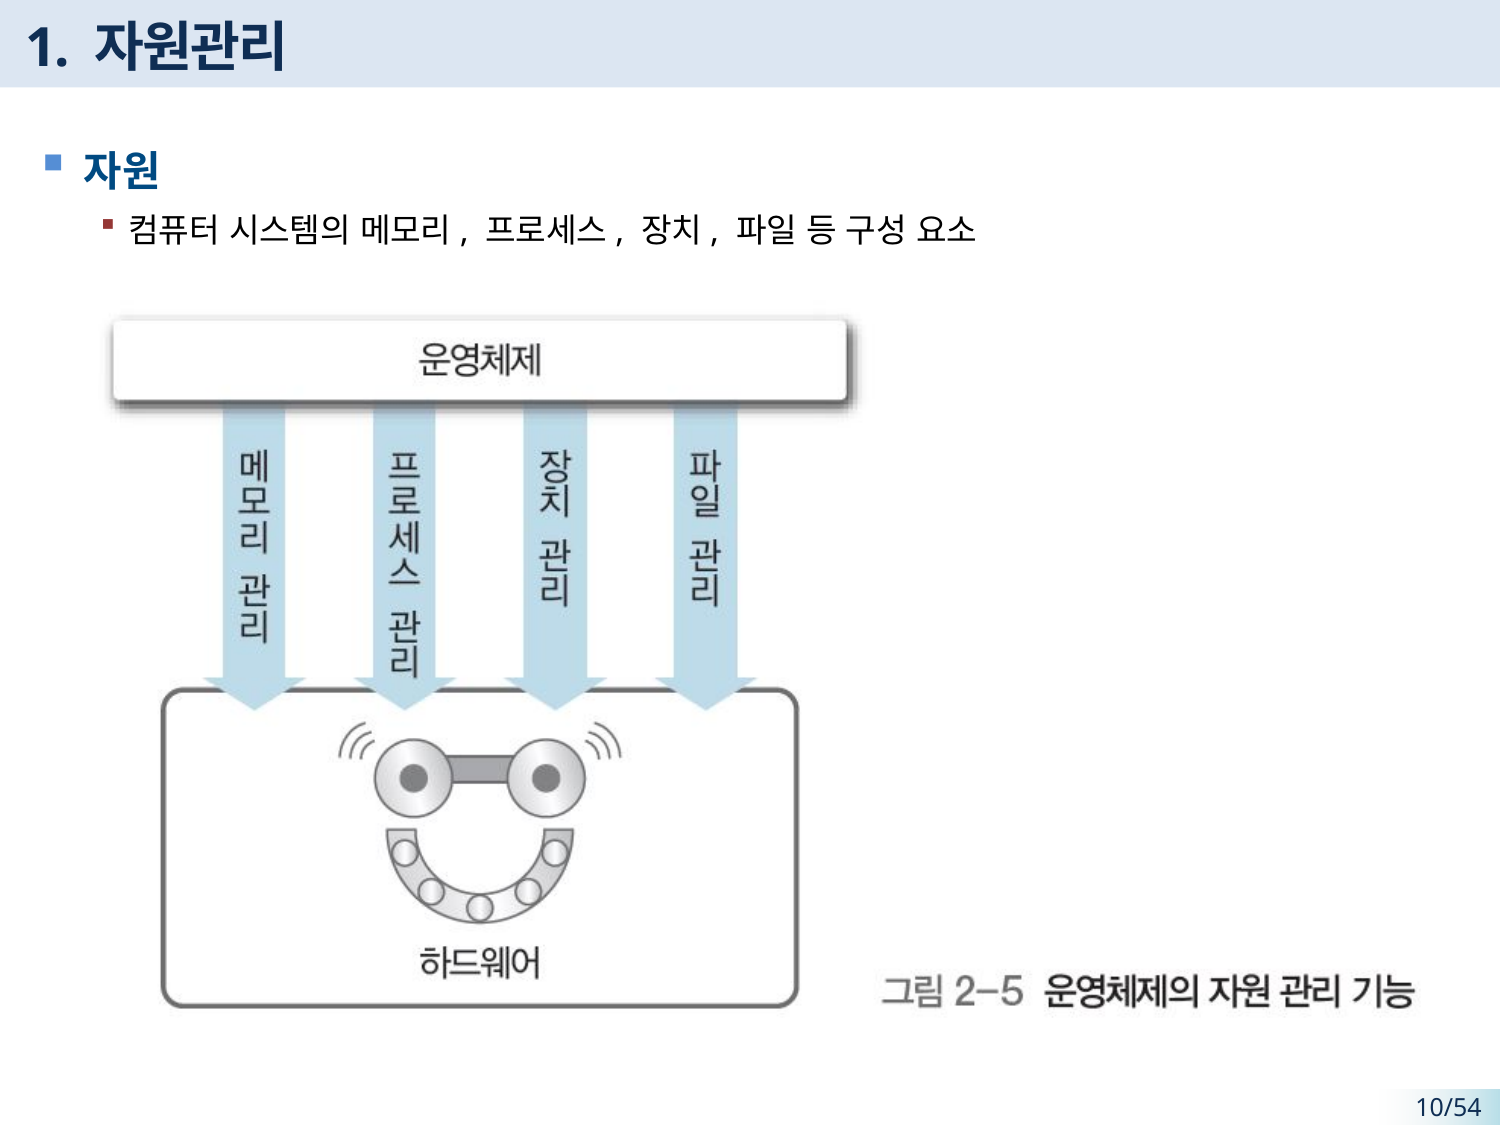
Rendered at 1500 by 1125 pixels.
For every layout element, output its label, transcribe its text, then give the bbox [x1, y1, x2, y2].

picture [85, 289, 1430, 1024]
list 자원 컴퓨터 시스템의 메모리, 프로세스, 장치, 파일 등 구성 요소 [10, 126, 1481, 1057]
title 1. 자원관리 [10, 5, 1437, 84]
